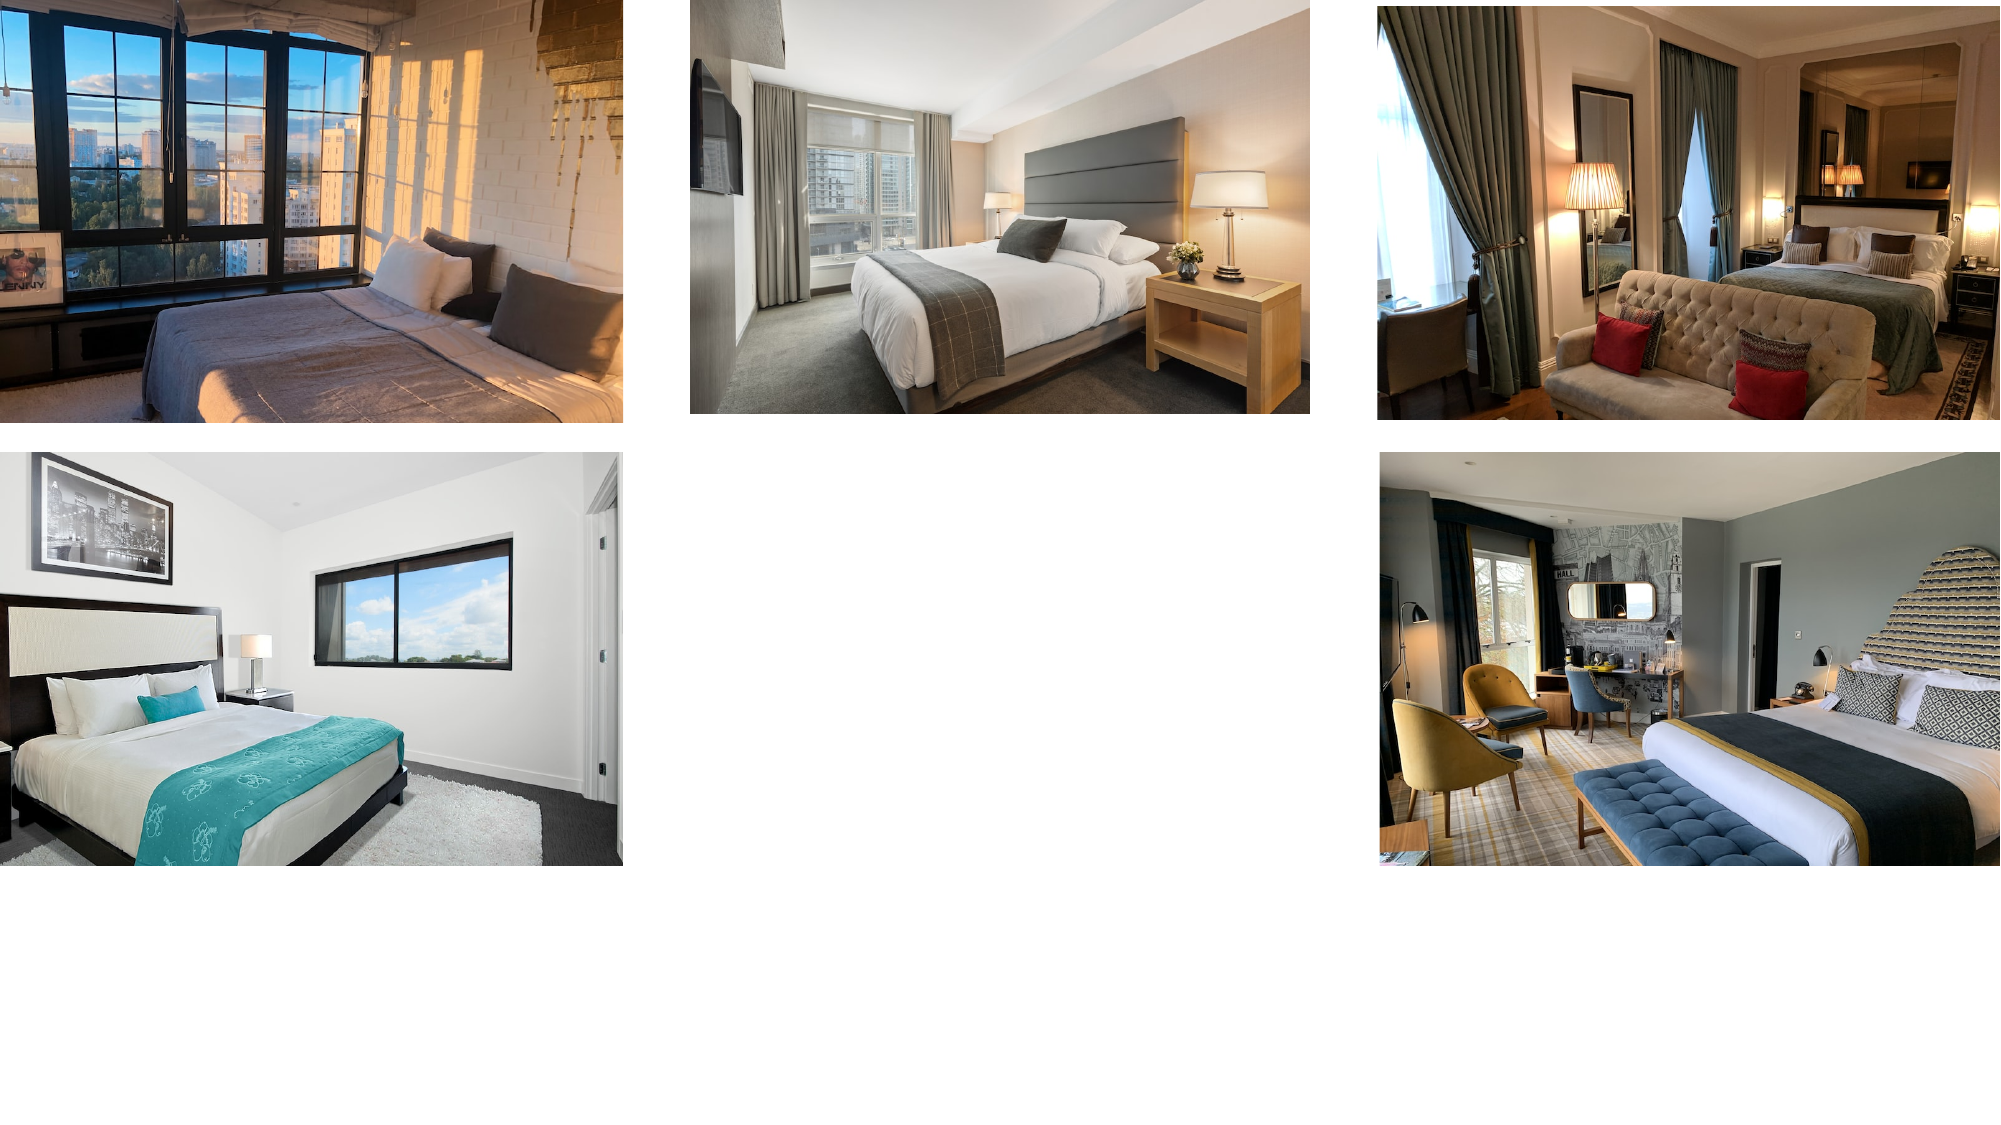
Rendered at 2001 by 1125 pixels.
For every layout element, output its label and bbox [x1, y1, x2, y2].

picture [1377, 6, 2000, 420]
picture [1379, 451, 2000, 866]
picture [0, 0, 624, 423]
picture [0, 451, 623, 866]
picture [690, 0, 1310, 414]
